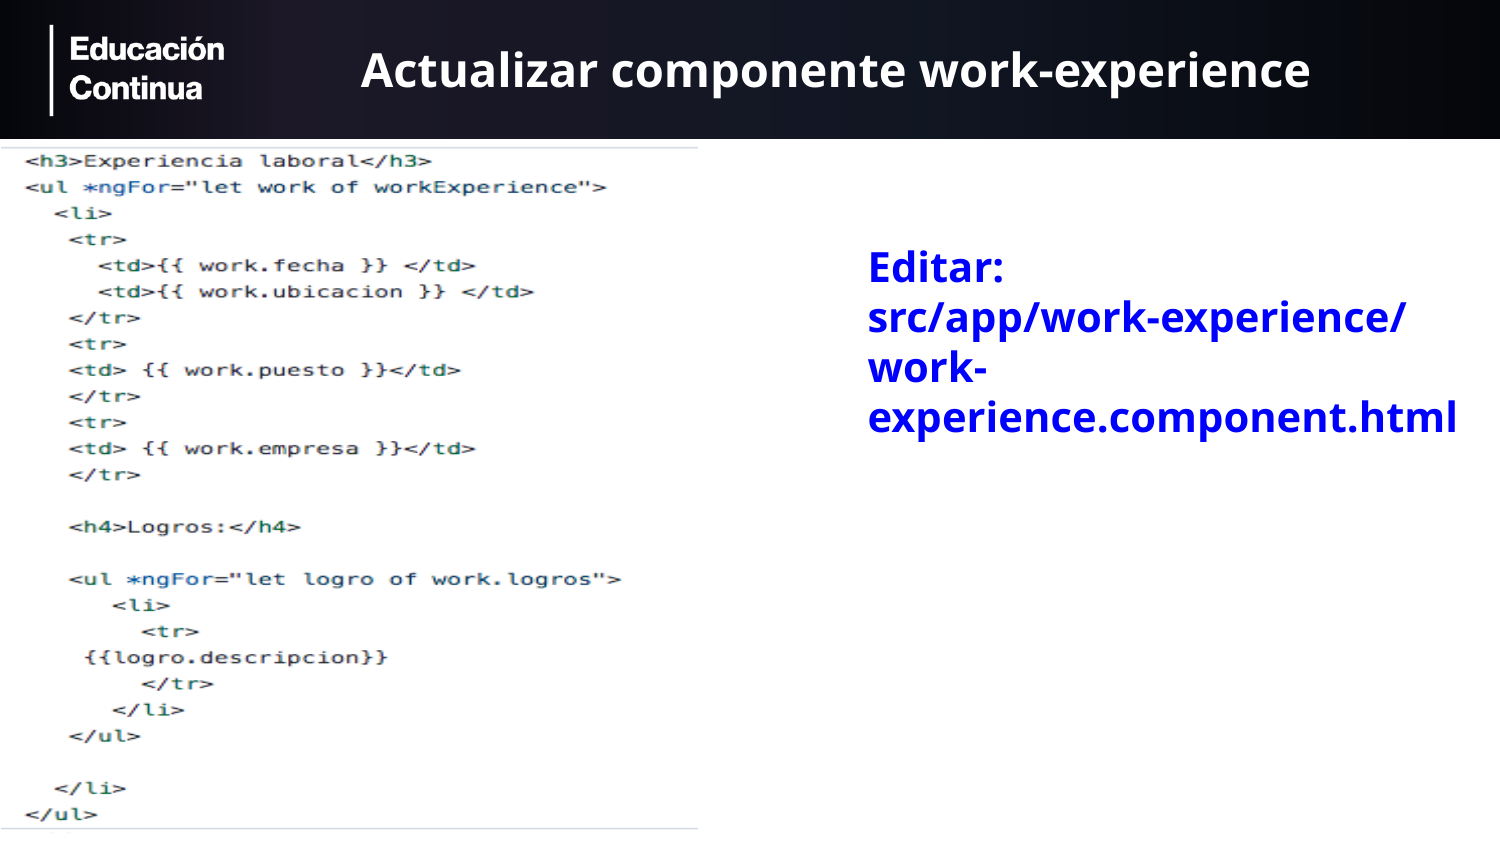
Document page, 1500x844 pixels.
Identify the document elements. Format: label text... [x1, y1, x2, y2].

picture [0, 146, 698, 843]
list Editar: src/app/work-experience/work-experience.component.html [856, 140, 1500, 843]
title Actualizar componente work-experience [349, 27, 1343, 110]
picture [0, 0, 1500, 139]
